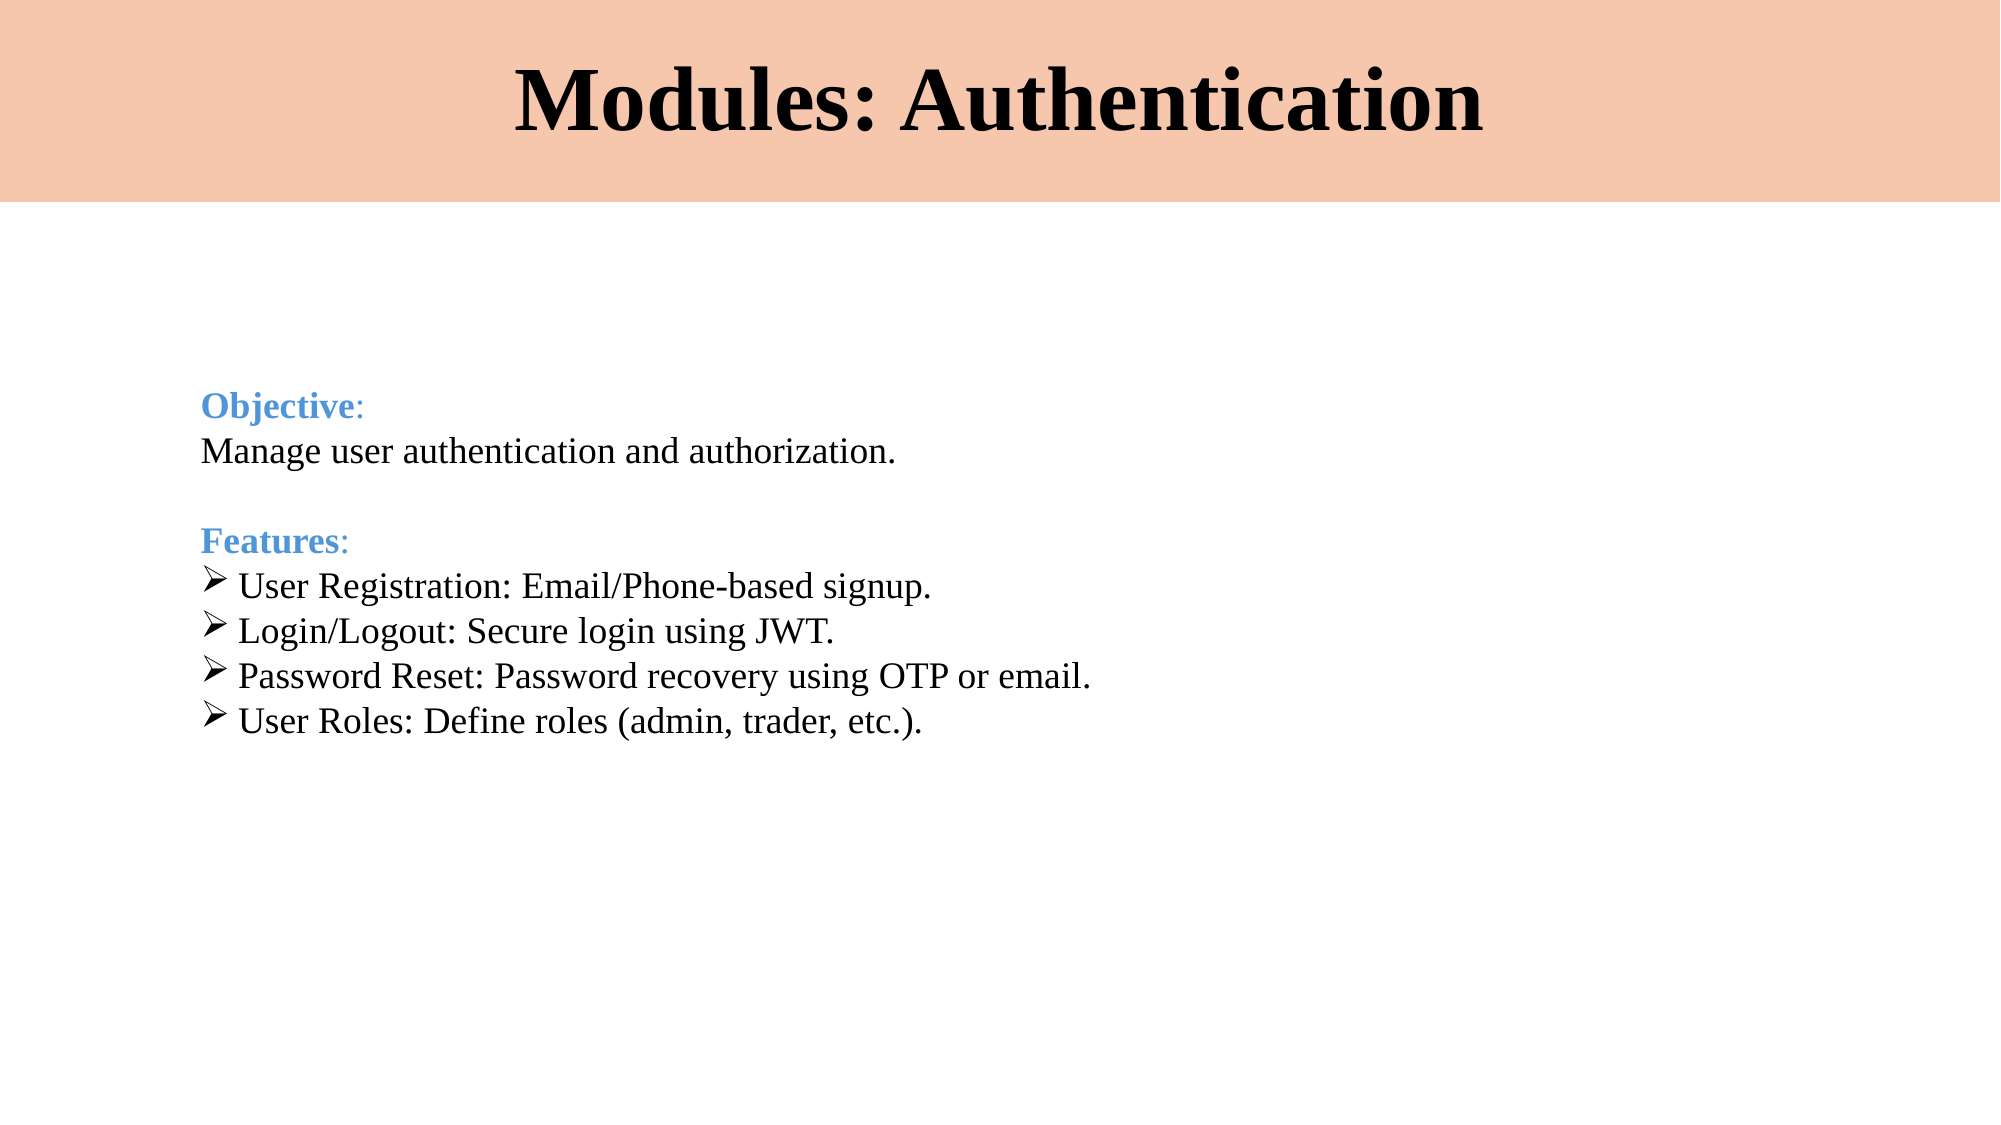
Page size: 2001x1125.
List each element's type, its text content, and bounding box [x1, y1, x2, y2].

list Objective: Manage user authentication and authorization. Features: User Registration: Email/Phone-based signup. Login/Logout: Secure login using JWT. Password Reset: Password recovery using OTP or email. User Roles: Define roles (admin, trader, etc.). [185, 257, 1983, 911]
title Modules: Authentication [0, 0, 2000, 202]
